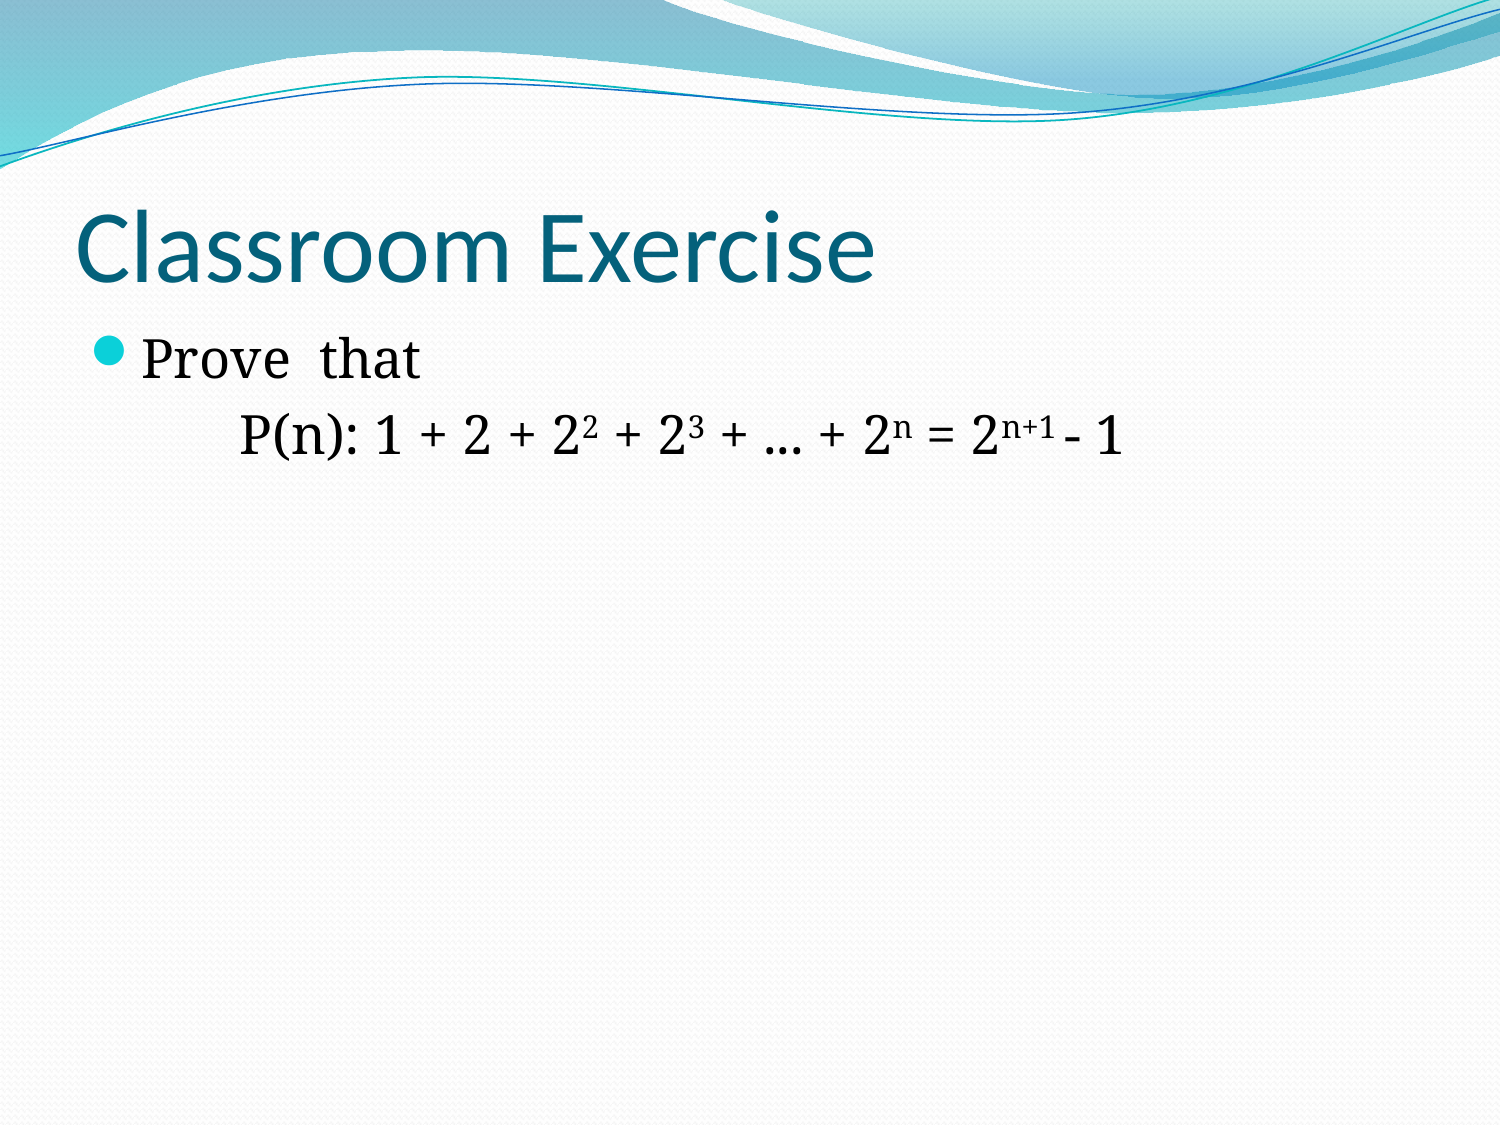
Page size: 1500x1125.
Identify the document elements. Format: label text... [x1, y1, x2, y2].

title Classroom Exercise [75, 115, 1425, 303]
list Prove that P(n): 1 + 2 + 22 + 23 + ... + 2n = 2n+1 - 1 [75, 317, 1425, 1038]
